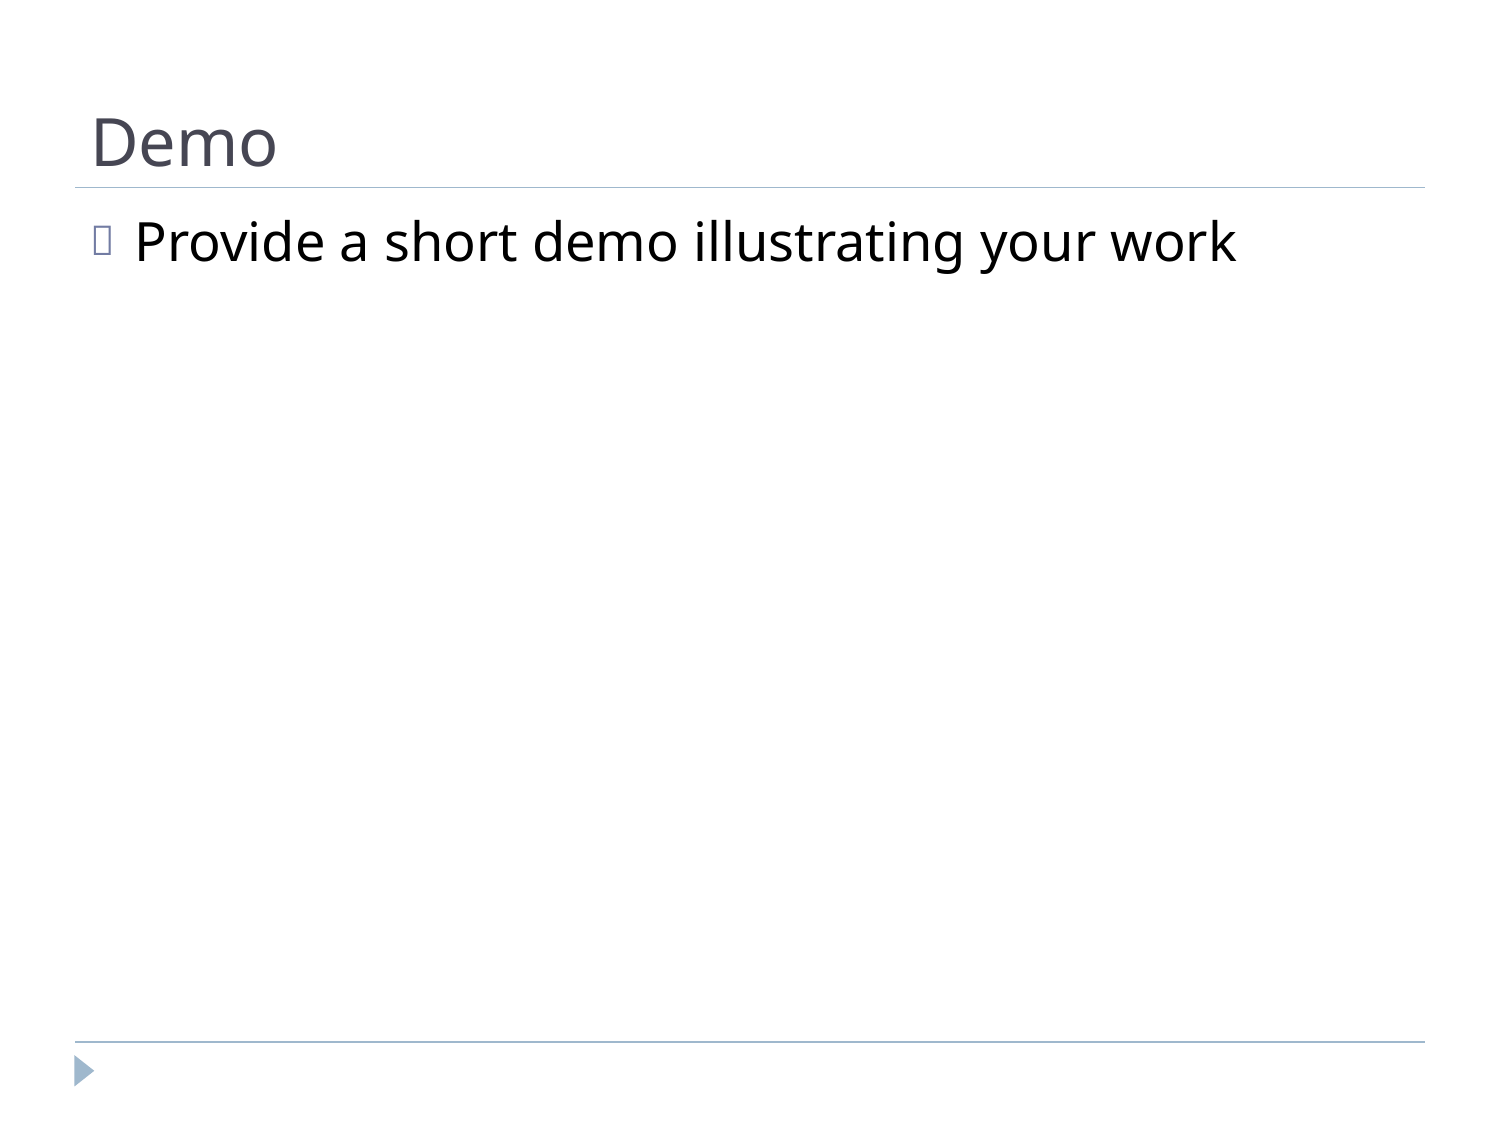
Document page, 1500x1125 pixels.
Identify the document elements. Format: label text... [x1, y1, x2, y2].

title Demo [75, 24, 1425, 188]
list Provide a short demo illustrating your work [75, 200, 1425, 1010]
